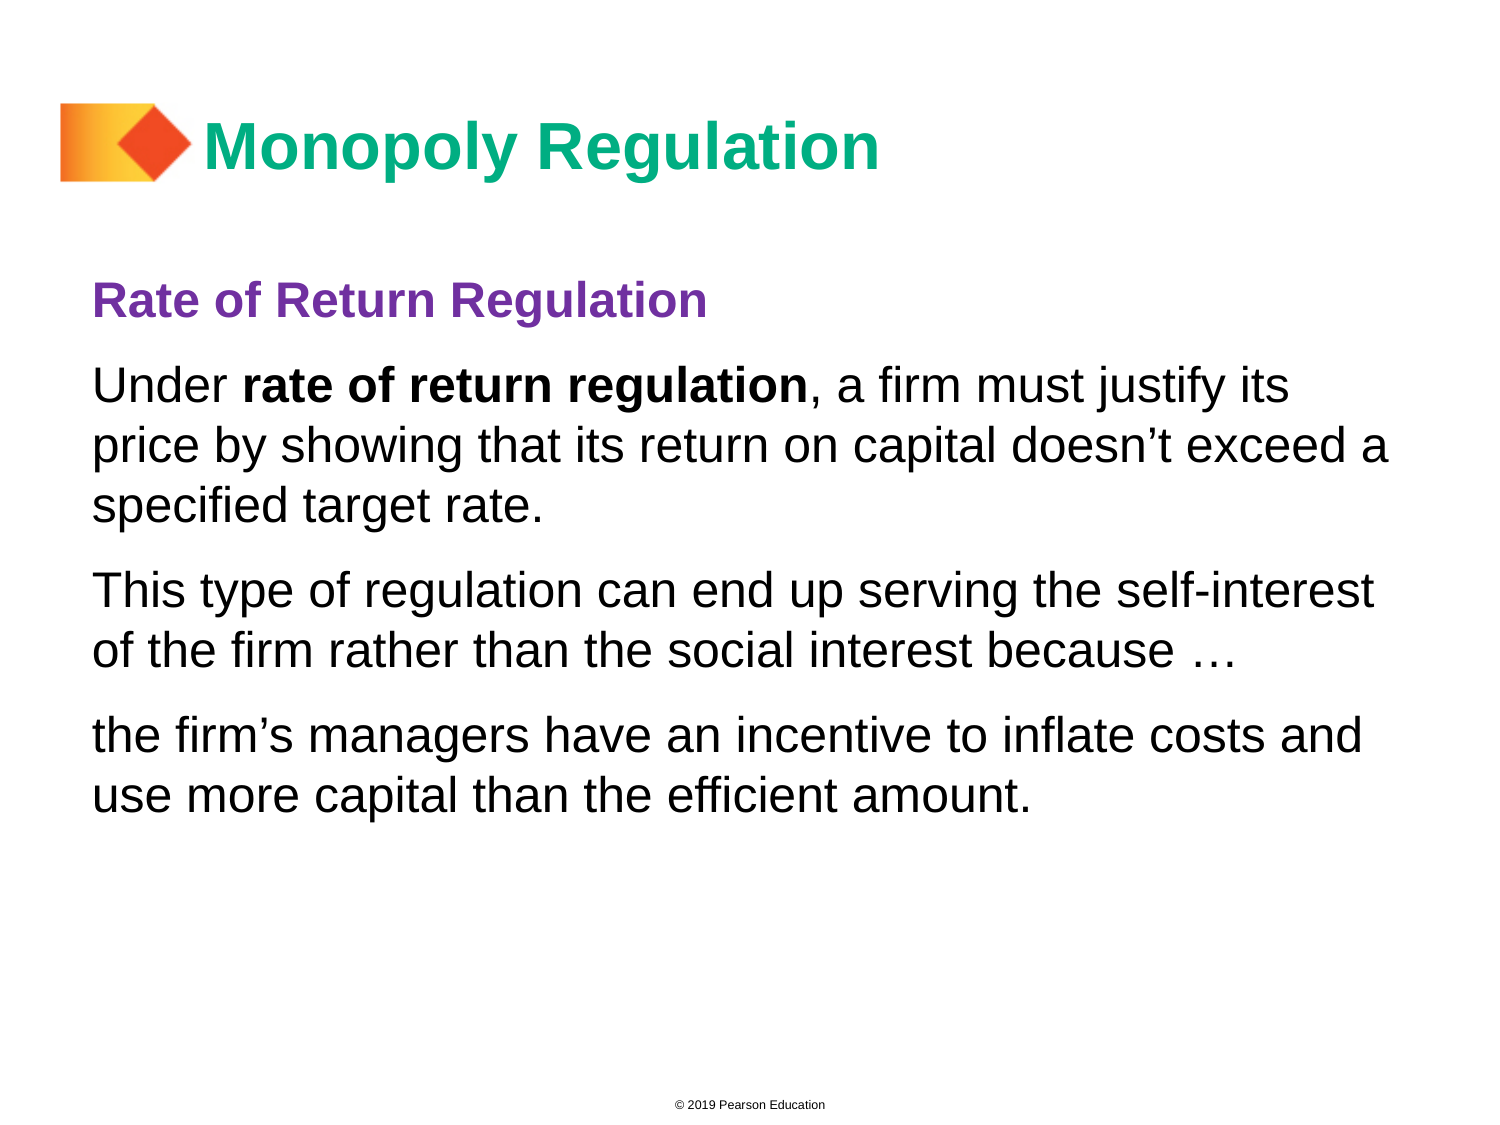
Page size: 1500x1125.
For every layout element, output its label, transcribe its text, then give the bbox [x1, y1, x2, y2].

title Monopoly Regulation [188, 50, 1364, 236]
picture [59, 102, 188, 184]
list Rate of Return Regulation Under rate of return regulation, a firm must justify its price by showing that its return on capital doesn’t exceed a specified target rate. This type of regulation can end up serving the self-interest of the firm rather than the social interest because … the firm’s managers have an incentive to inflate costs and use more capital than the efficient amount. [59, 259, 1410, 1003]
